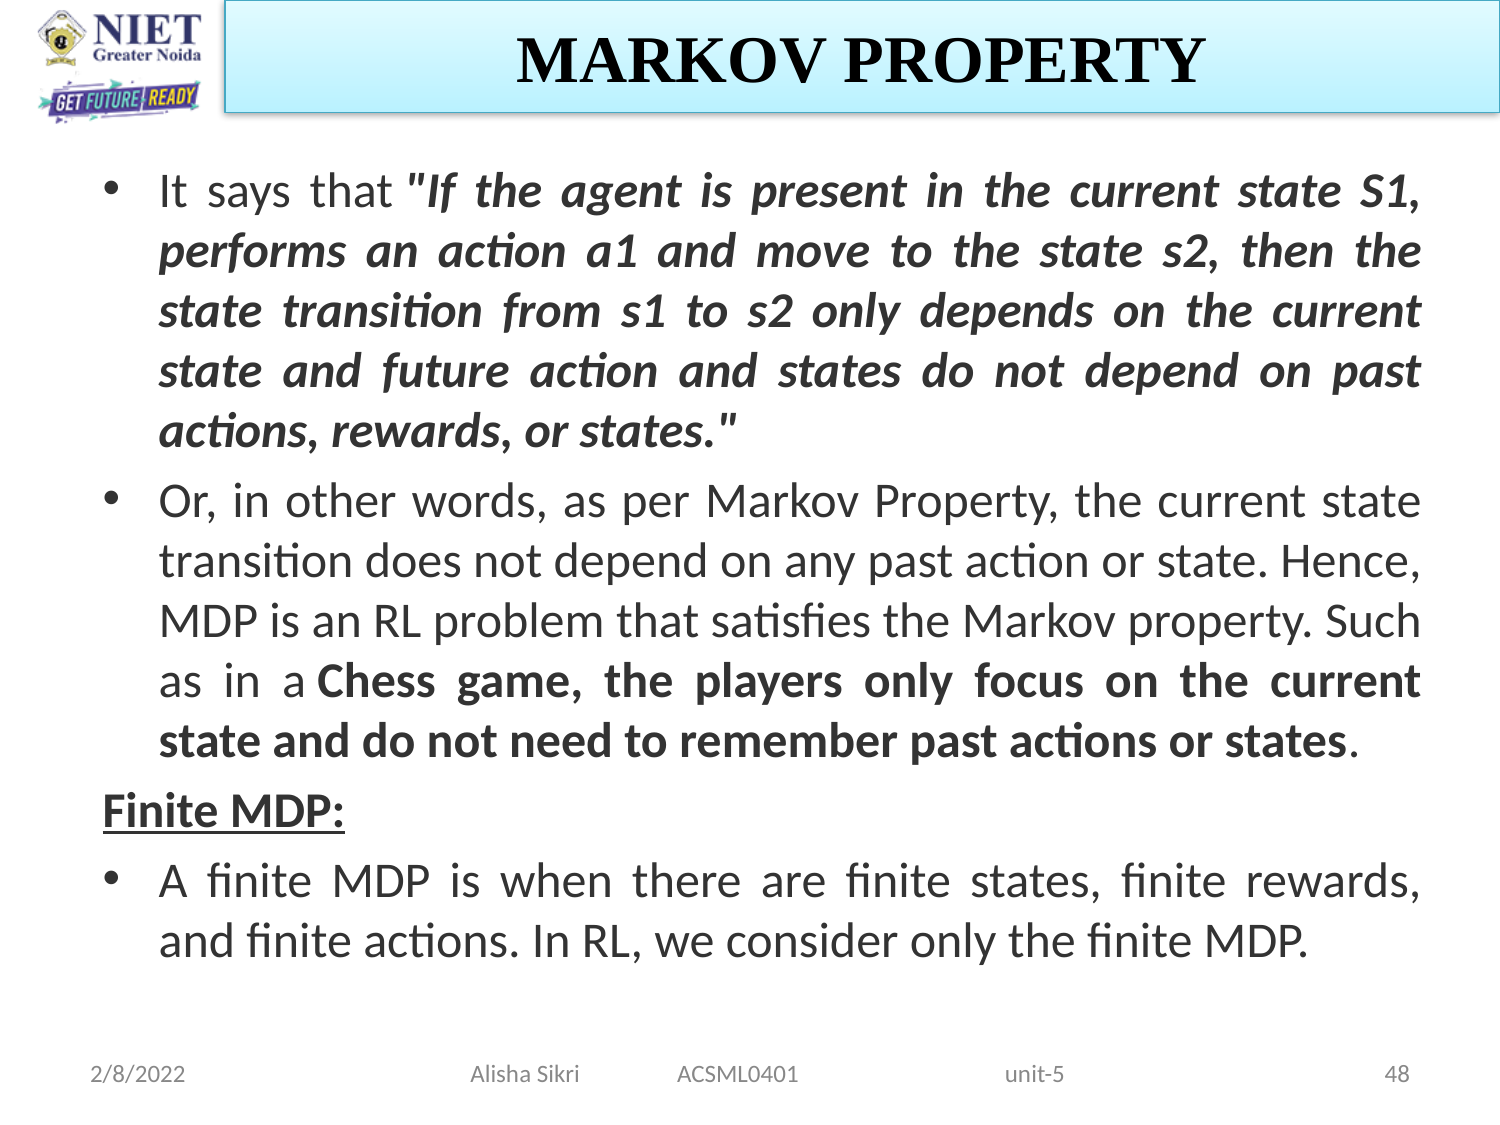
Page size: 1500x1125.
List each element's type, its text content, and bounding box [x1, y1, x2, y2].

slide_number ‹#› [1238, 1042, 1425, 1103]
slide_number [75, 1042, 300, 1103]
footer Alisha Sikri ACSML0401 unit-5 [300, 1042, 1238, 1103]
picture [0, 0, 238, 135]
list It says that "If the agent is present in the current state S1, performs an action a1 and move to the state s2, then the state transition from s1 to s2 only depends on the current state and future action and states do not depend on past actions, rewards, or states." Or, in other words, as per Markov Property, the current state transition does not depend on any past action or state. Hence, MDP is an RL problem that satisfies the Markov property. Such as in a Chess game, the players only focus on the current state and do not need to remember past actions or states. Finite MDP: A finite MDP is when there are finite states, finite rewards, and finite actions. In RL, we consider only the finite MDP. [87, 149, 1438, 988]
text_box MARKOV PROPERTY [238, 0, 1500, 113]
